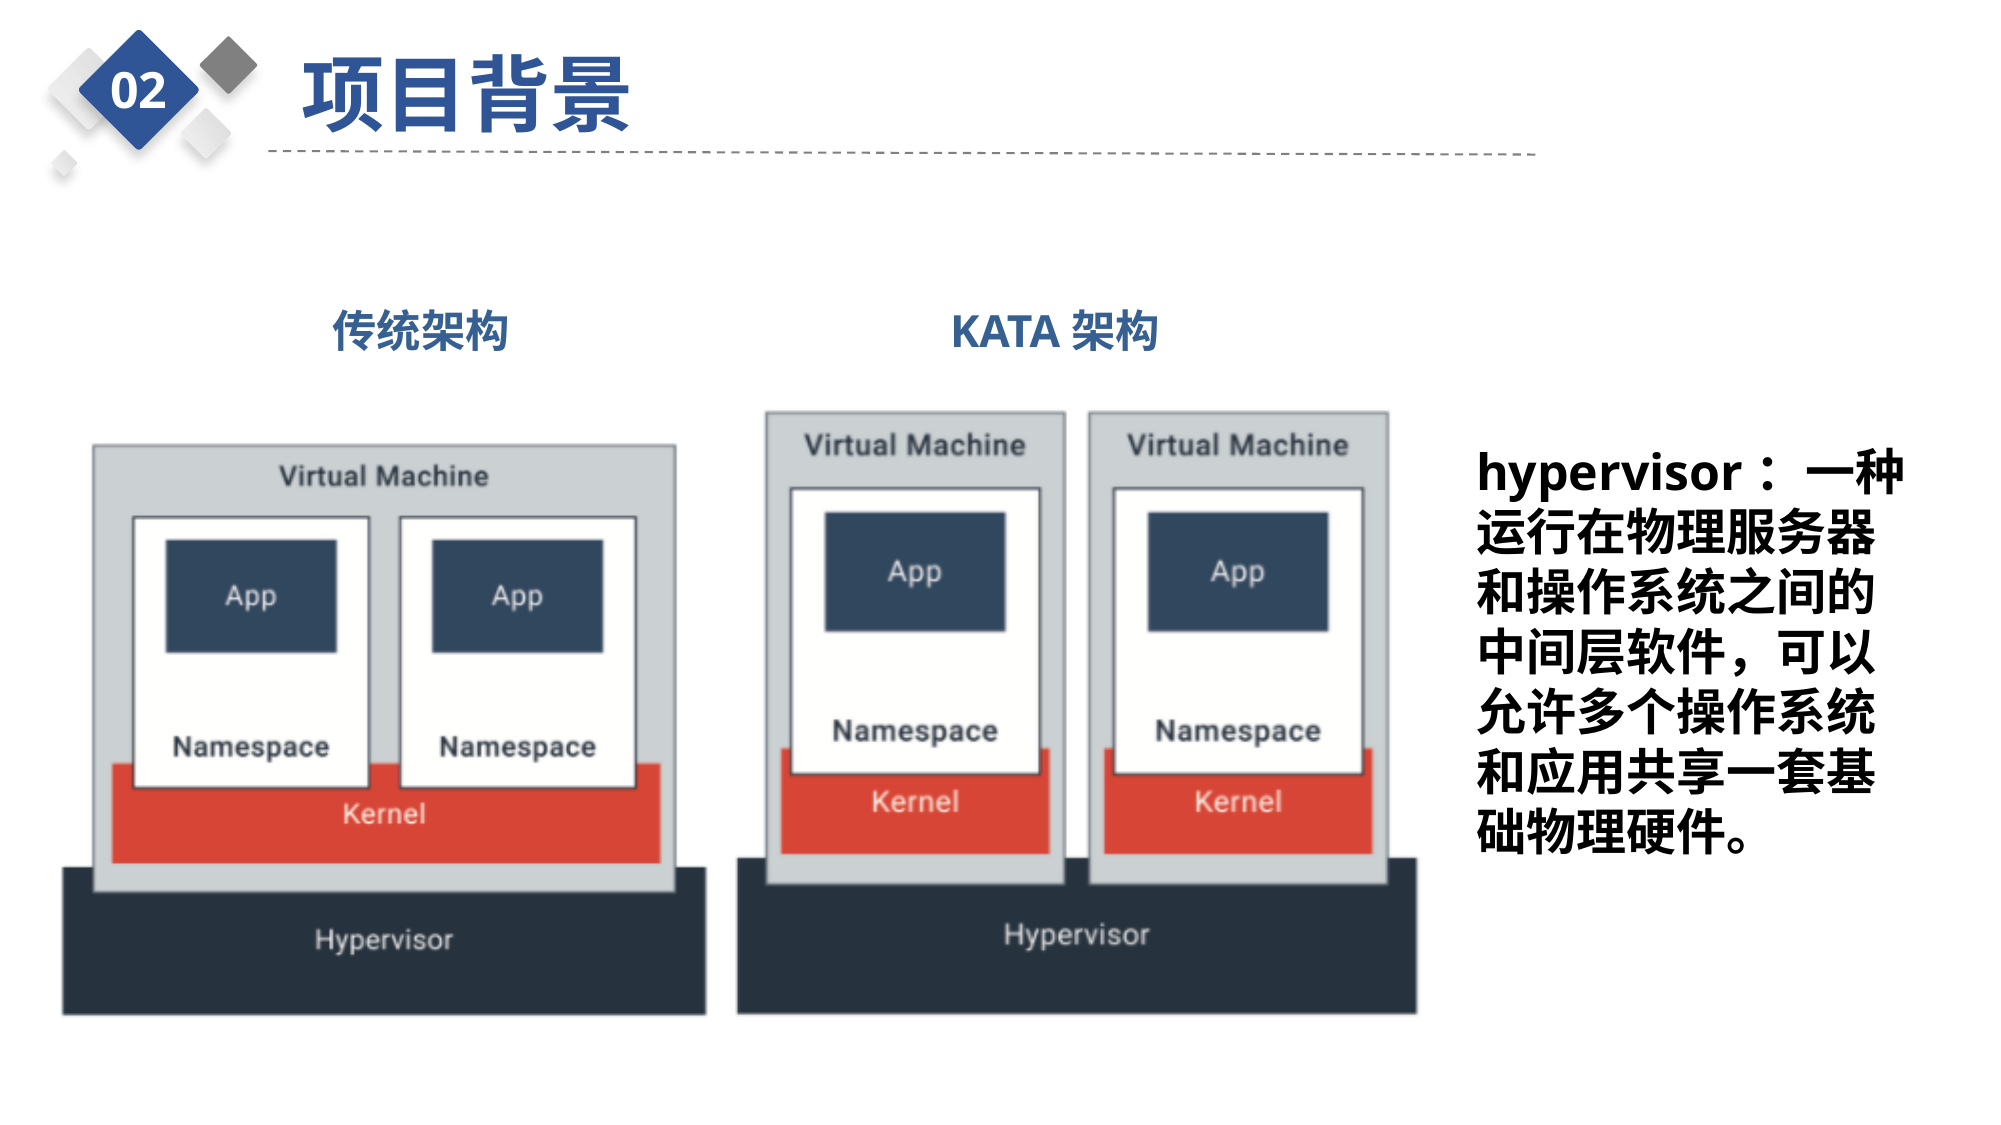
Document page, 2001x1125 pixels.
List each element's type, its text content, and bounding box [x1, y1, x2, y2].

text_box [55, 34, 1536, 173]
picture [47, 367, 1434, 1033]
text_box hypervisor：一种运行在物理服务器和操作系统之间的中间层软件，可以允许多个操作系统和应用共享一套基础物理硬件。 [1461, 433, 1936, 868]
text_box KATA架构 [864, 293, 1246, 367]
text_box 传统架构 [231, 293, 612, 367]
